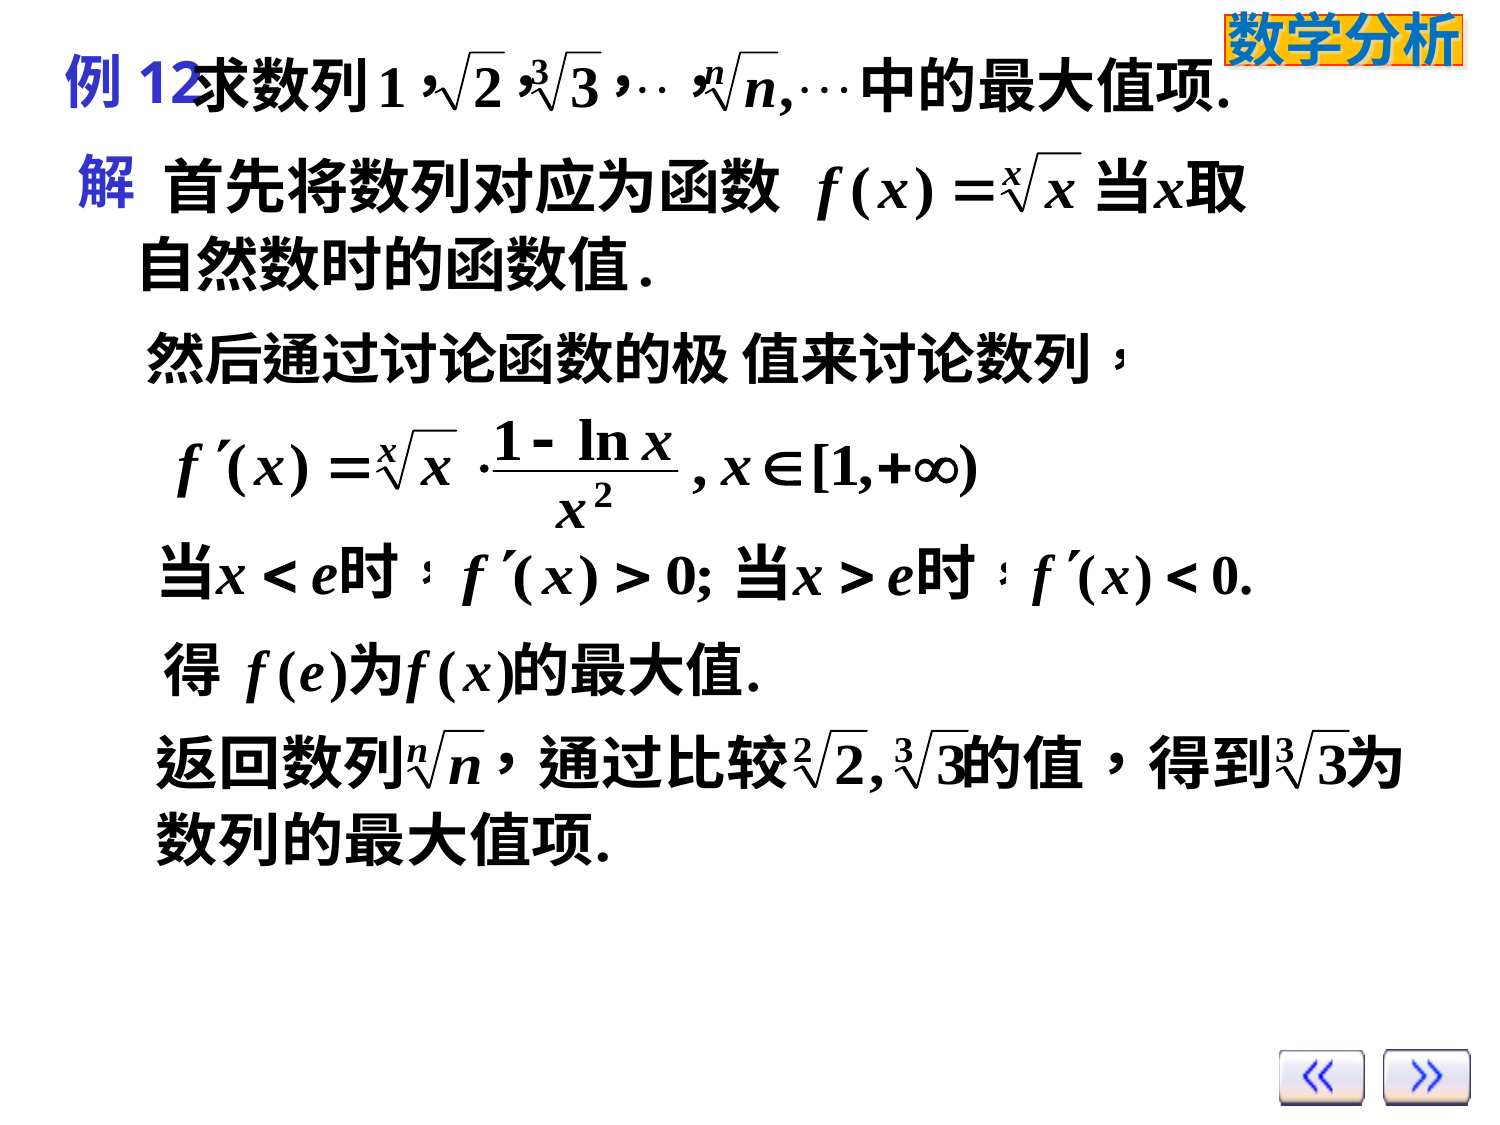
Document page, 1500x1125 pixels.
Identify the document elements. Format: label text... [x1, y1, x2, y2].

picture [1279, 1050, 1365, 1106]
picture [1383, 1049, 1471, 1106]
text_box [730, 538, 1006, 611]
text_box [159, 637, 767, 714]
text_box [153, 546, 430, 611]
text_box 解 [62, 137, 213, 223]
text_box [141, 323, 1125, 394]
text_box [445, 547, 717, 613]
text_box 例12 [50, 37, 225, 123]
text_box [1017, 547, 1255, 613]
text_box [141, 403, 987, 538]
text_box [150, 722, 1413, 876]
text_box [141, 144, 1255, 301]
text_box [187, 40, 1238, 130]
